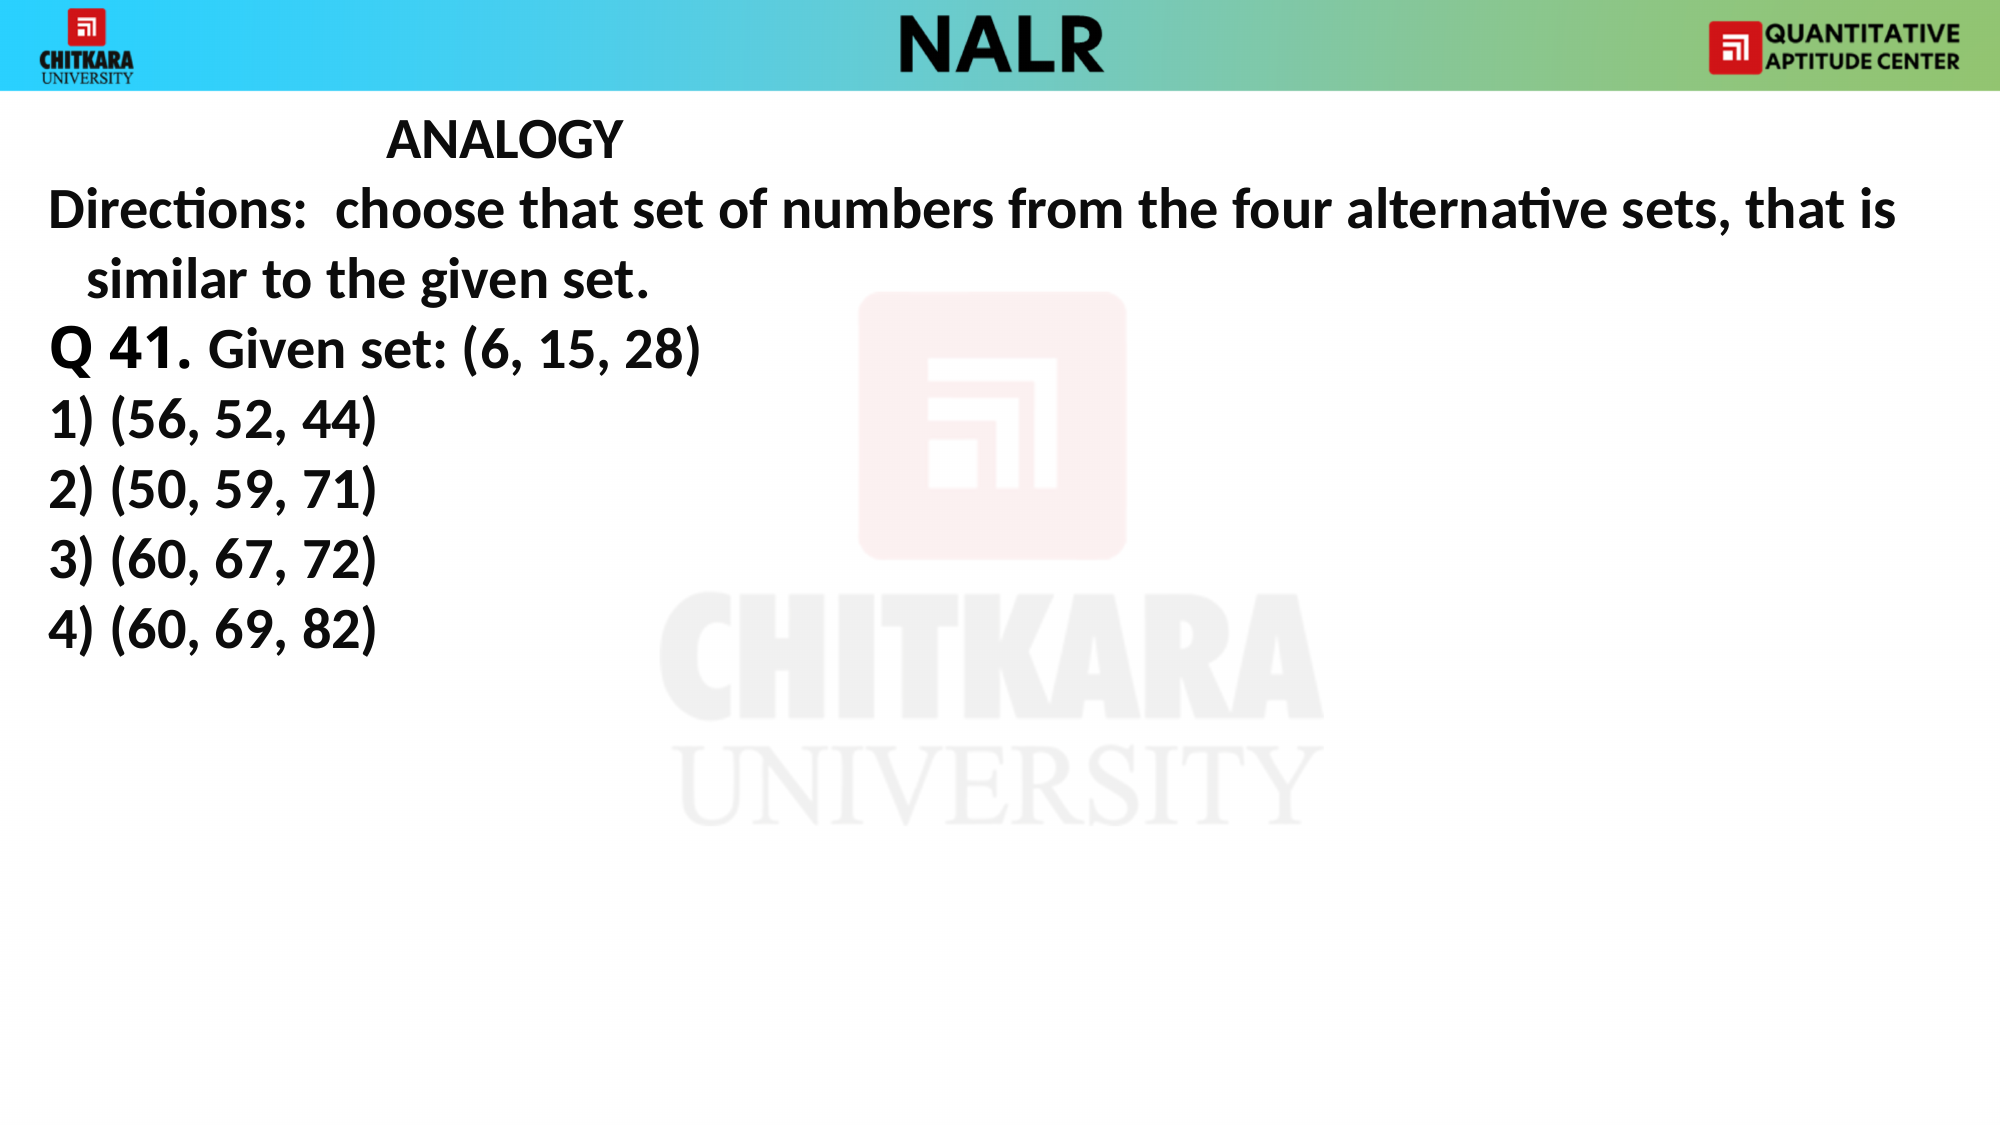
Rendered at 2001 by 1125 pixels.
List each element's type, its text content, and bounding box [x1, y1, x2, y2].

picture [0, 0, 2000, 1125]
list ANALOGY Directions: choose that set of numbers from the four alternative sets, that is similar to the given set. Q 41. Given set: (6, 15, 28) 1) (56, 52, 44) 2) (50, 59, 71) 3) (60, 67, 72) 4) (60, 69, 82) [33, 93, 1959, 1053]
title [41, 31, 1959, 93]
